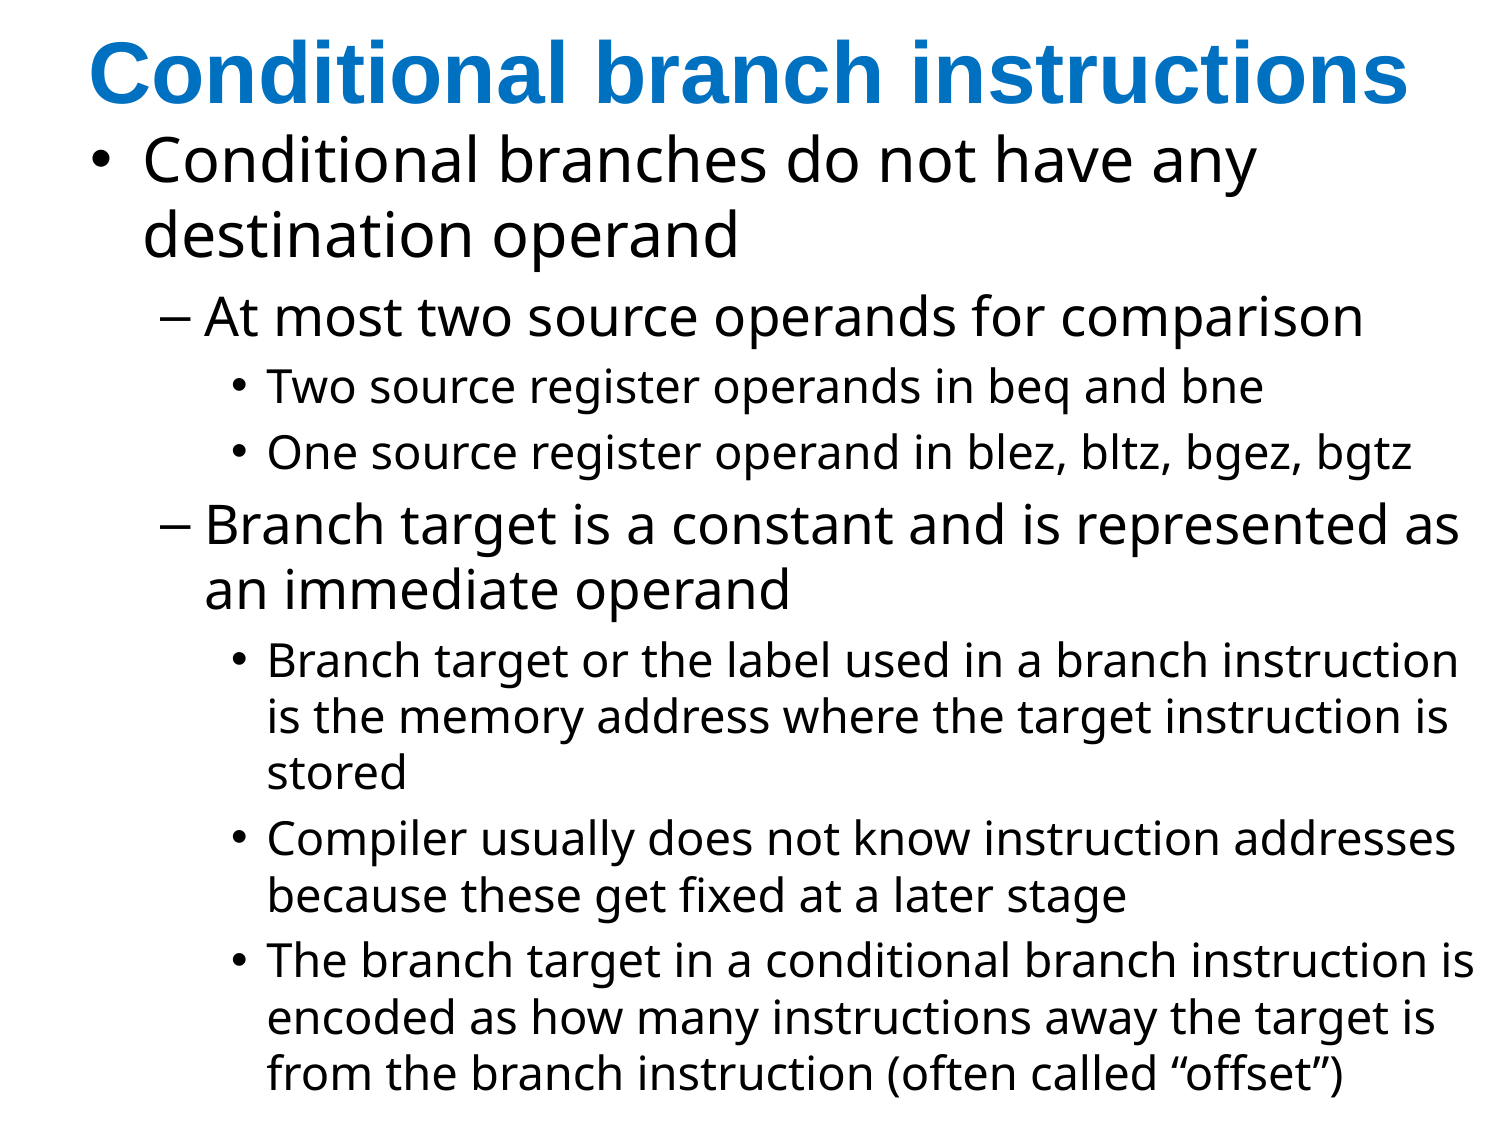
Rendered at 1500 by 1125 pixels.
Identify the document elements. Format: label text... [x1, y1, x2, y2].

title Conditional branch instructions [0, 0, 1500, 138]
list Conditional branches do not have any destination operand At most two source operands for comparison Two source register operands in beq and bne One source register operand in blez, bltz, bgez, bgtz Branch target is a constant and is represented as an immediate operand Branch target or the label used in a branch instruction is the memory address where the target instruction is stored Compiler usually does not know instruction addresses because these get fixed at a later stage The branch target in a conditional branch instruction is encoded as how many instructions away the target is from the branch instruction (often called “offset”) [75, 112, 1500, 1125]
